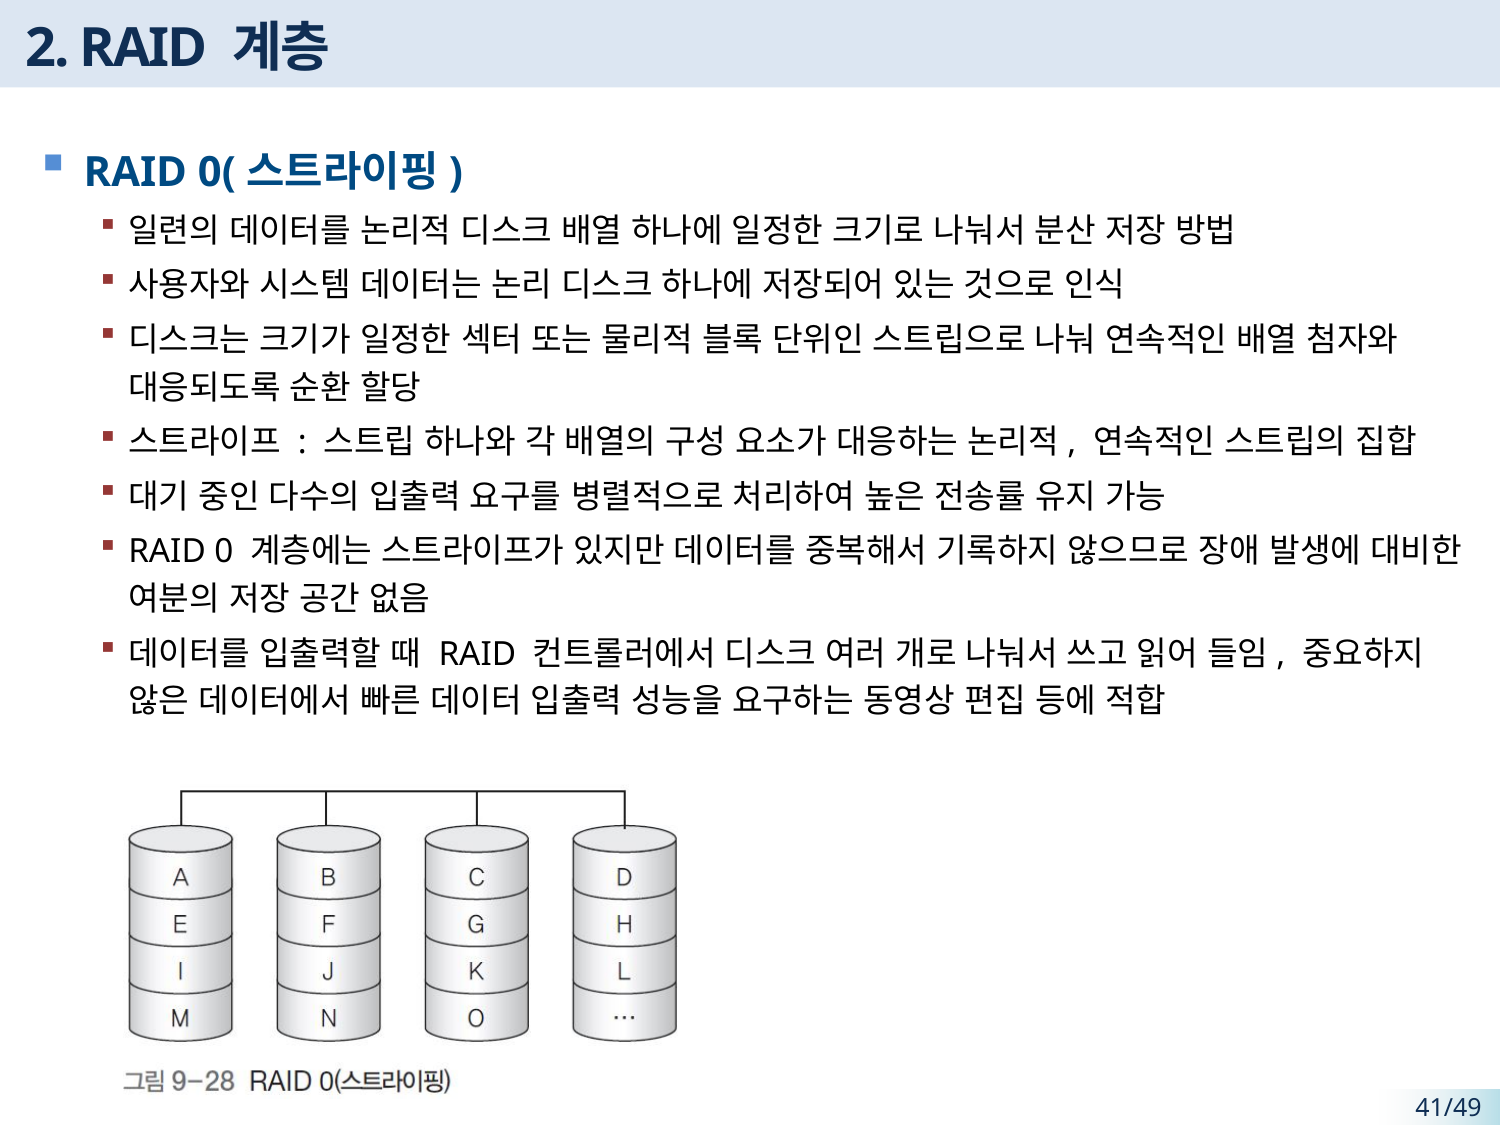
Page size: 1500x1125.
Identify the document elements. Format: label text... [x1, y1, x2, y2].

list RAID 0(스트라이핑) 일련의 데이터를 논리적 디스크 배열 하나에 일정한 크기로 나눠서 분산 저장 방법 사용자와 시스템 데이터는 논리 디스크 하나에 저장되어 있는 것으로 인식 디스크는 크기가 일정한 섹터 또는 물리적 블록 단위인 스트립으로 나눠 연속적인 배열 첨자와 대응되도록 순환 할당 스트라이프 : 스트립 하나와 각 배열의 구성 요소가 대응하는 논리적, 연속적인 스트립의 집합 대기 중인 다수의 입출력 요구를 병렬적으로 처리하여 높은 전송률 유지 가능 RAID 0 계층에는 스트라이프가 있지만 데이터를 중복해서 기록하지 않으므로 장애 발생에 대비한 여분의 저장 공간 없음 데이터를 입출력할 때 RAID 컨트롤러에서 디스크 여러 개로 나눠서 쓰고 읽어 들임, 중요하지 않은 데이터에서 빠른 데이터 입출력 성능을 요구하는 동영상 편집 등에 적합 [10, 126, 1481, 1057]
picture [114, 776, 692, 1099]
title 2. RAID 계층 [10, 5, 1437, 84]
